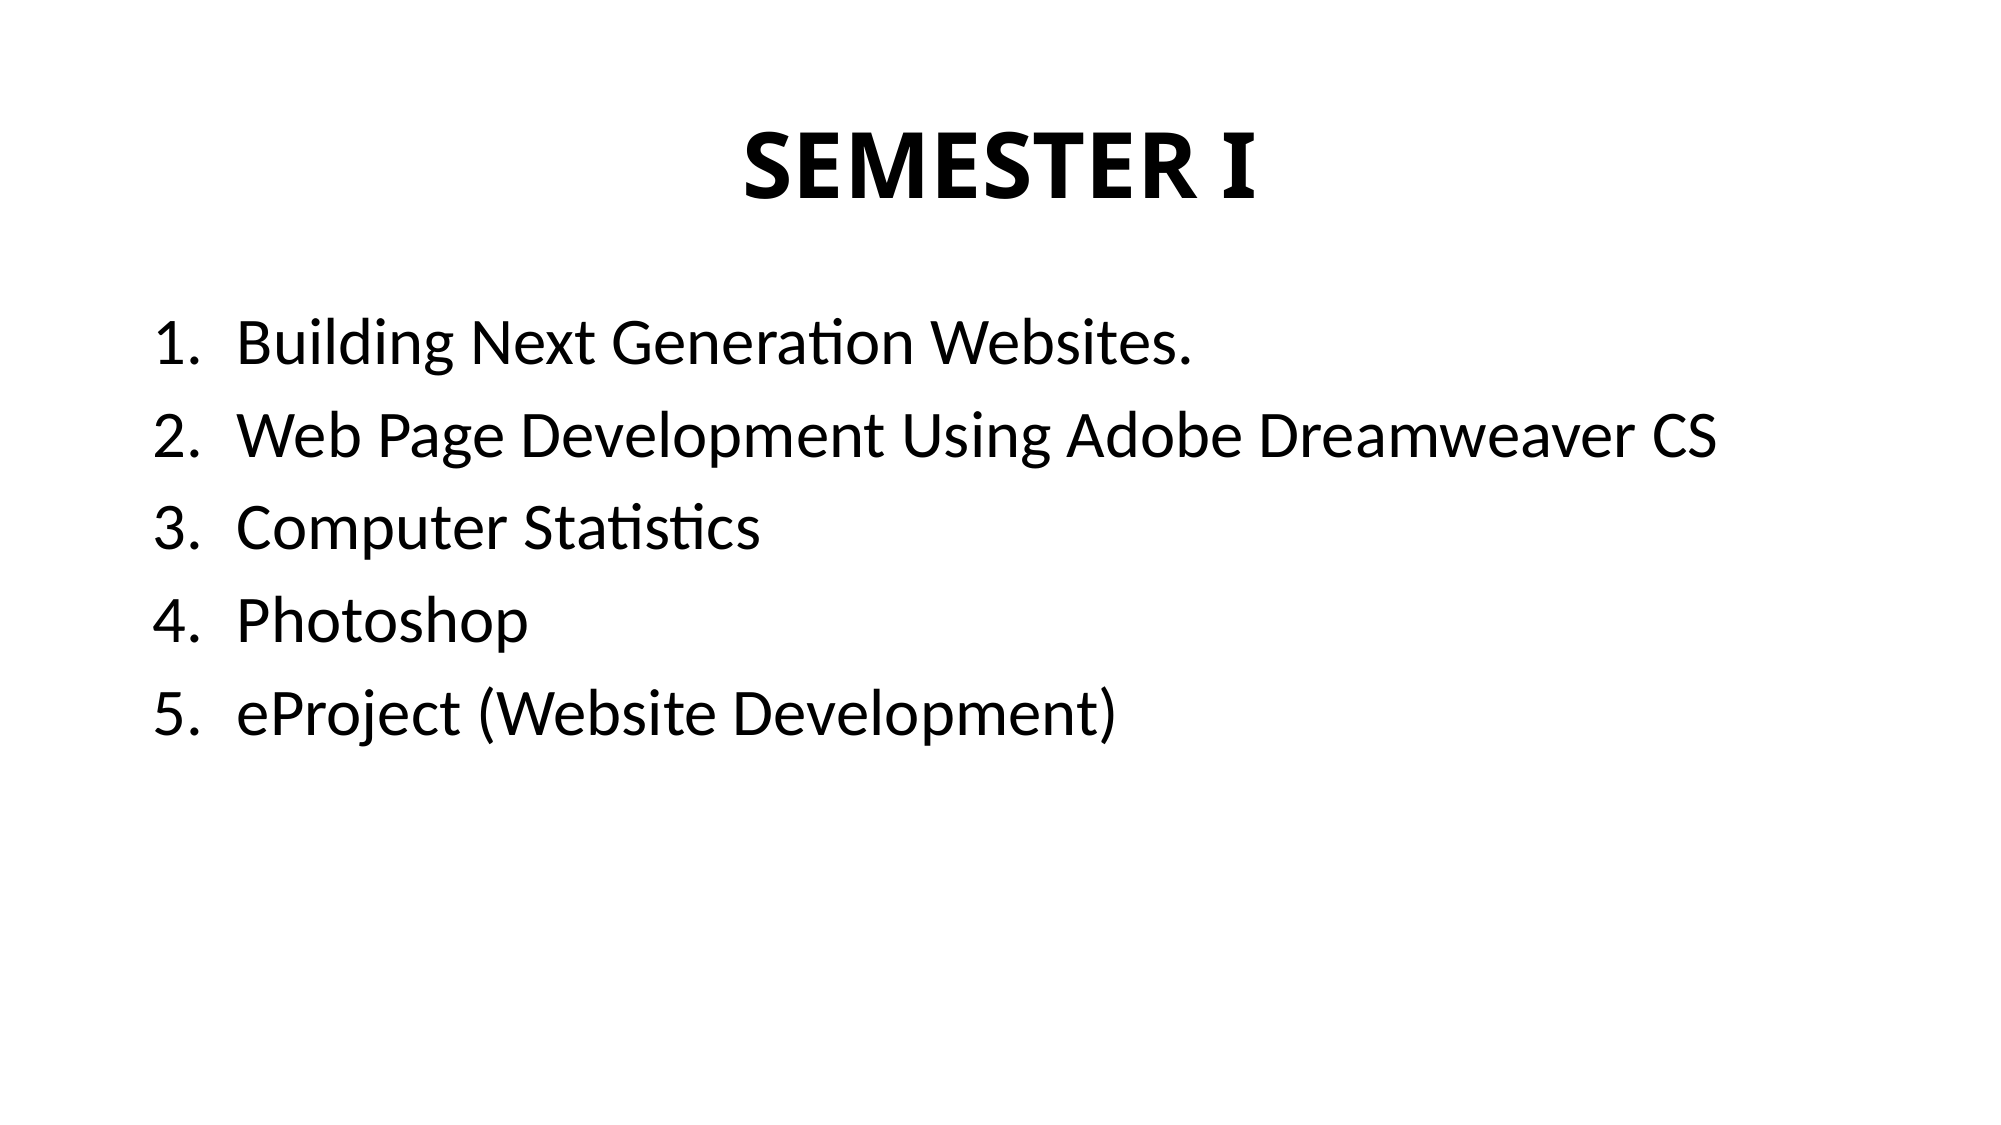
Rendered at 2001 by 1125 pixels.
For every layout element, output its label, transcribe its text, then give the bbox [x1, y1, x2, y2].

list Building Next Generation Websites. Web Page Development Using Adobe Dreamweaver CS Computer Statistics Photoshop eProject (Website Development) [137, 299, 1863, 1014]
title SEMESTER I [137, 59, 1863, 278]
